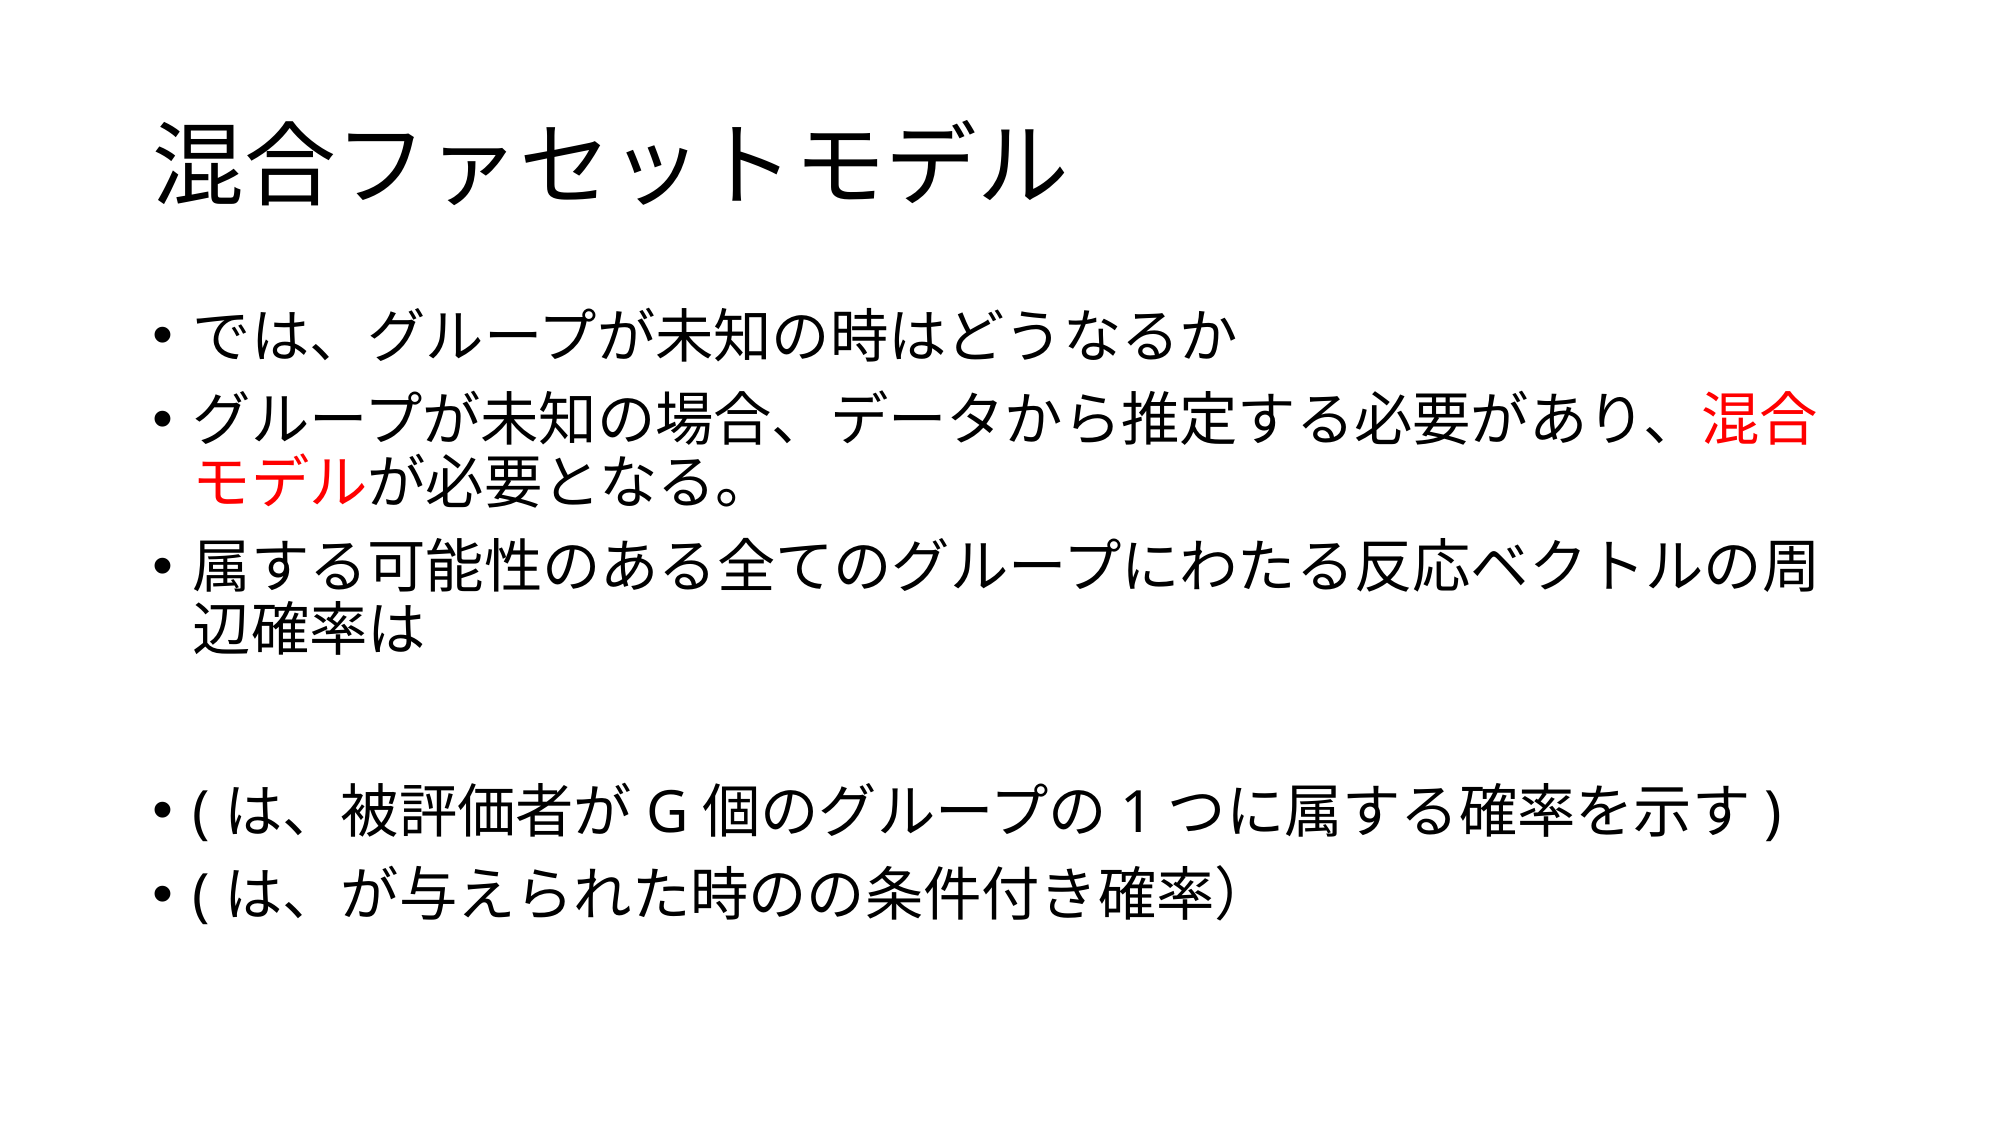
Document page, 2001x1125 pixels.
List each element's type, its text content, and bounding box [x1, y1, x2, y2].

title 混合ファセットモデル [137, 59, 1863, 278]
